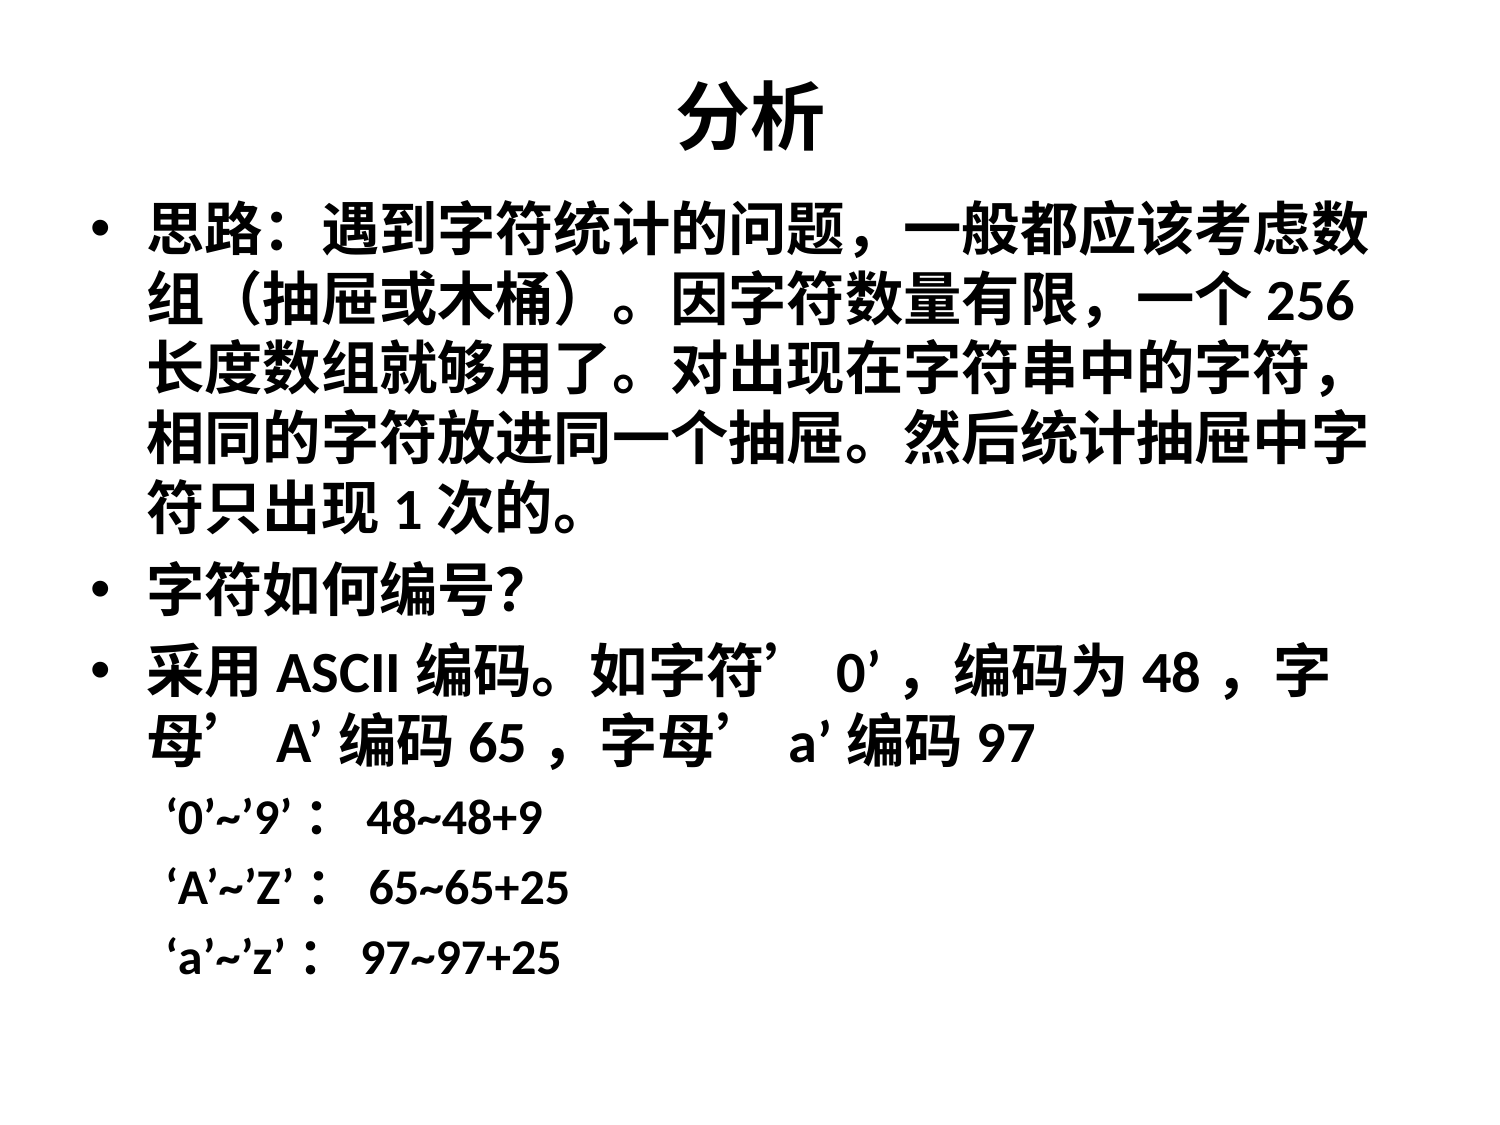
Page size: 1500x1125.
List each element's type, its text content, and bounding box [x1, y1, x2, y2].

title 分析 [75, 45, 1425, 184]
list 思路：遇到字符统计的问题，一般都应该考虑数组（抽屉或木桶）。因字符数量有限，一个256长度数组就够用了。对出现在字符串中的字符，相同的字符放进同一个抽屉。然后统计抽屉中字符只出现1次的。 字符如何编号？ 采用ASCII编码。如字符’0’，编码为48，字母’A’编码65，字母’a’编码97 ‘0’~’9’：48~48+9 ‘A’~’Z’：65~65+25 ‘a’~’z’：97~97+25 [75, 184, 1425, 1005]
